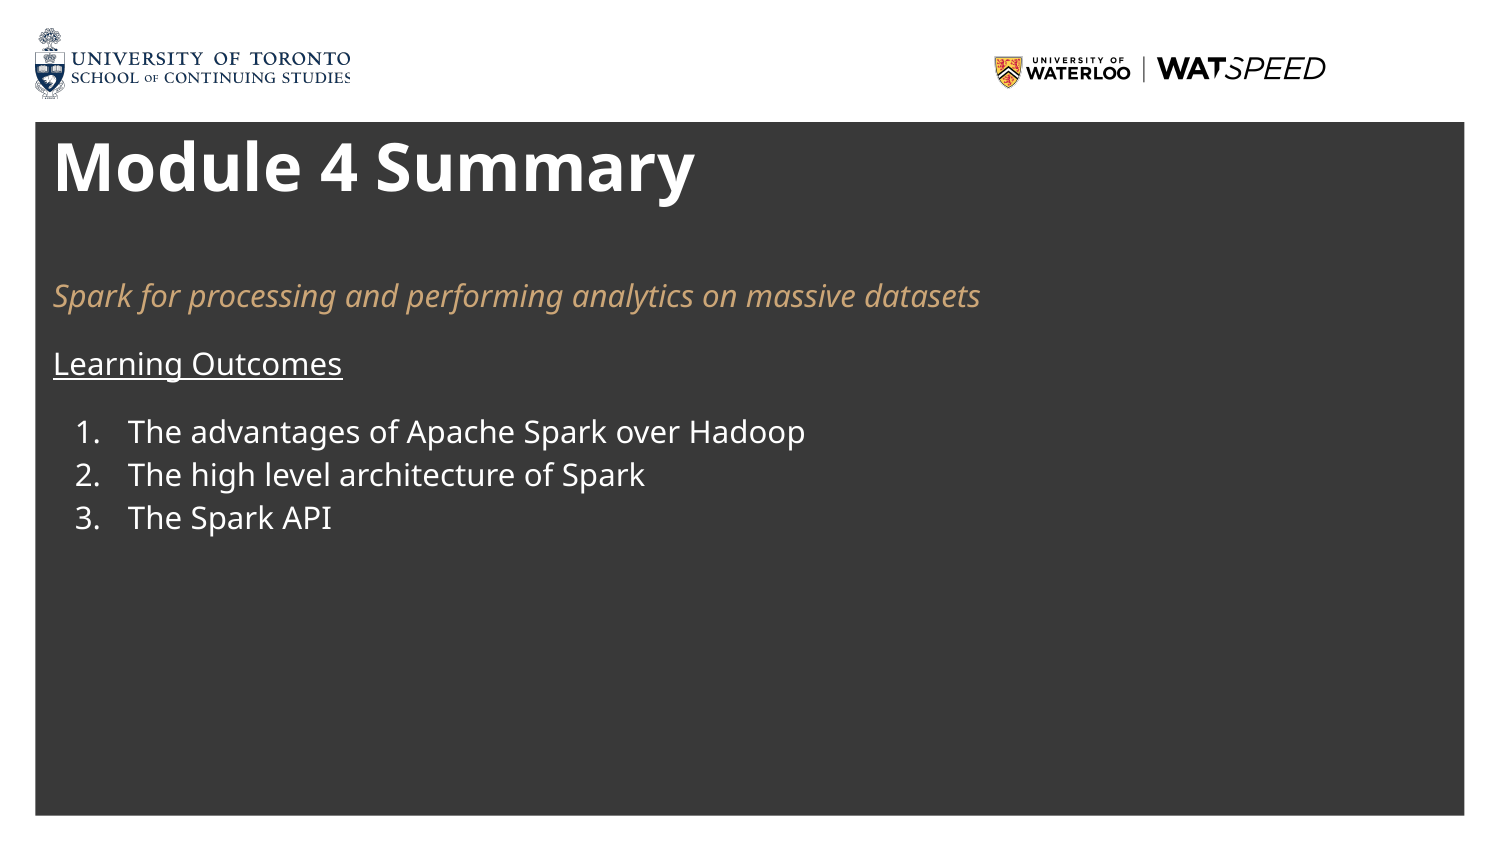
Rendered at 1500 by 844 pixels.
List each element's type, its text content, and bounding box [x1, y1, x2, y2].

picture [35, 28, 350, 99]
list Spark for processing and performing analytics on massive datasets Learning Outcomes The advantages of Apache Spark over Hadoop The high level architecture of Spark The Spark API [37, 229, 1470, 713]
picture [975, 31, 1347, 108]
title Module 4 Summary [37, 122, 840, 208]
